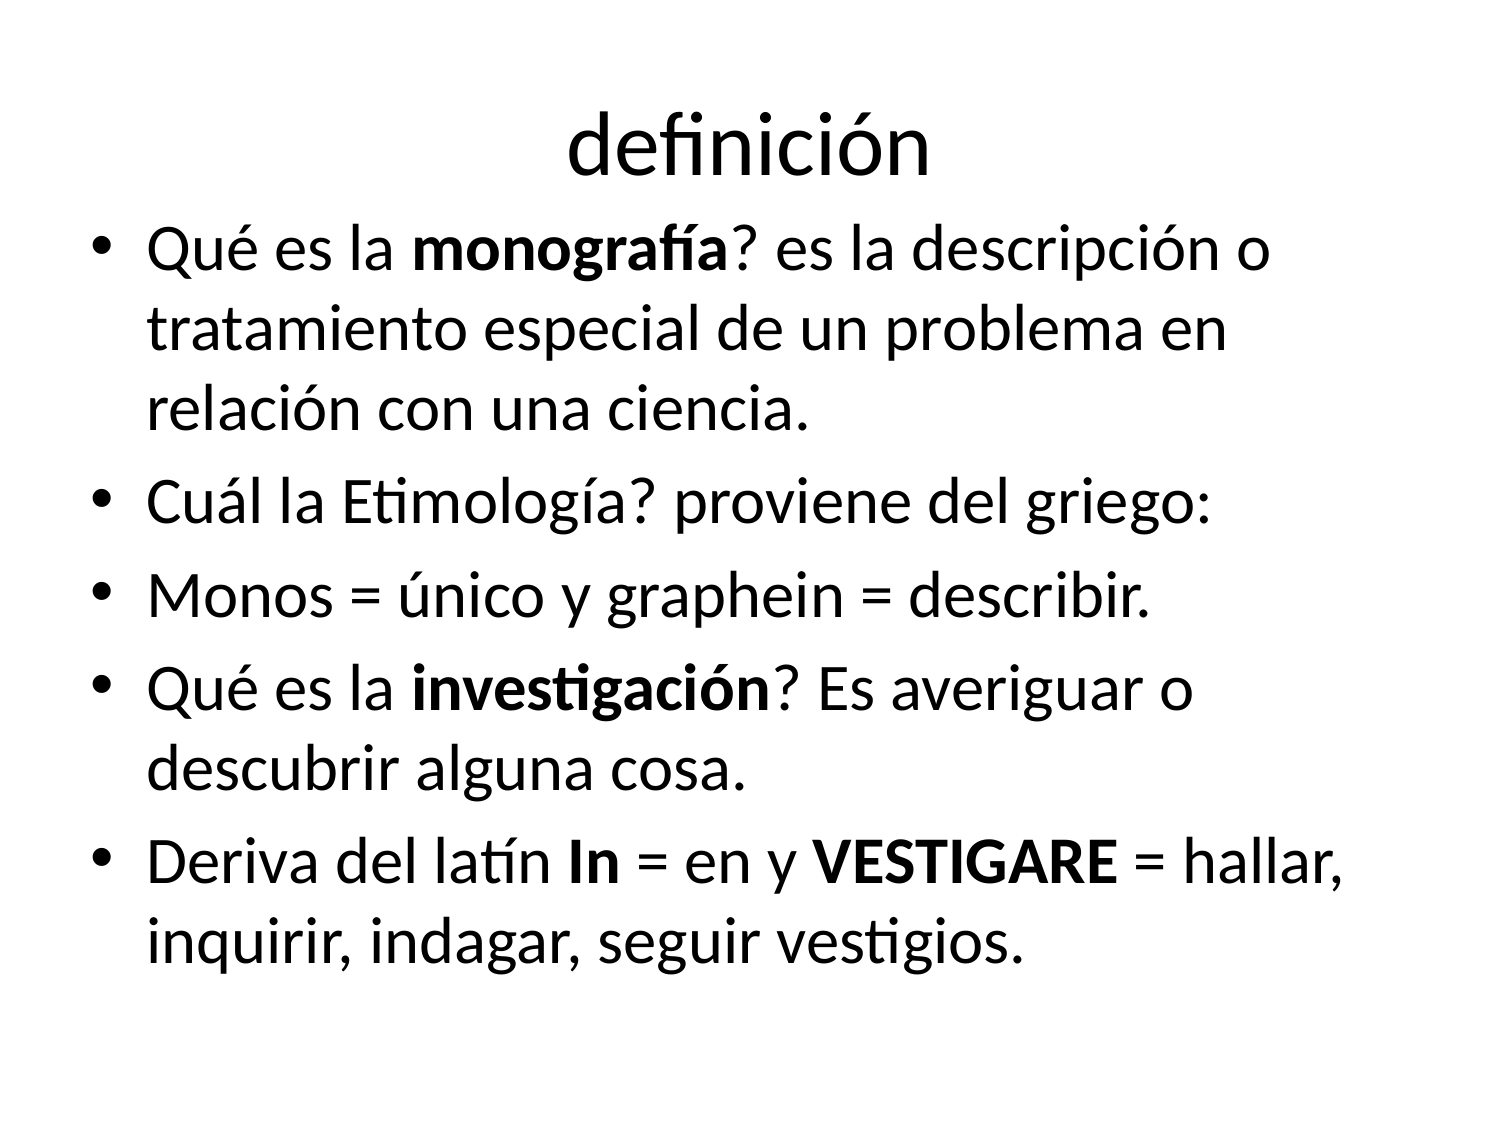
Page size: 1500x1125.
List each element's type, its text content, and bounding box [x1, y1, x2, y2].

title definición [75, 45, 1425, 196]
list Qué es la monografía? es la descripción o tratamiento especial de un problema en relación con una ciencia. Cuál la Etimología? proviene del griego: Monos = único y graphein = describir. Qué es la investigación? Es averiguar o descubrir alguna cosa. Deriva del latín In = en y VESTIGARE = hallar, inquirir, indagar, seguir vestigios. [75, 196, 1425, 1005]
